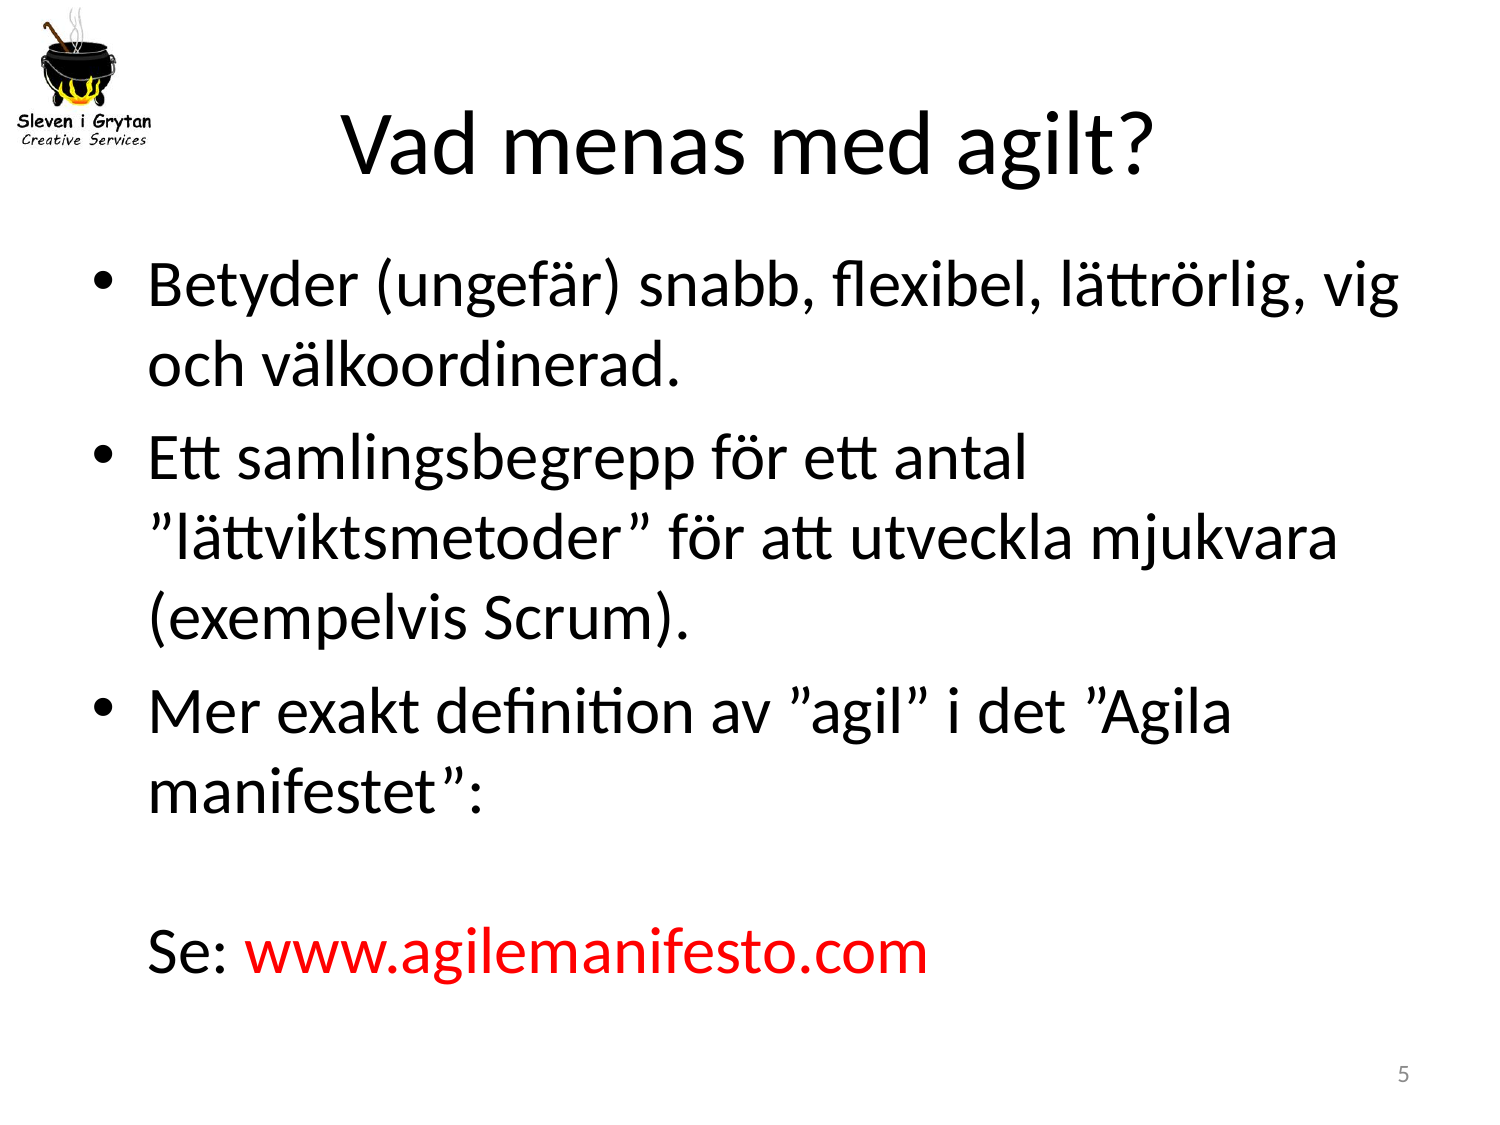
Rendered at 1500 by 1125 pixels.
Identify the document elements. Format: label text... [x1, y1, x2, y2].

picture [17, 6, 151, 150]
list Betyder (ungefär) snabb, flexibel, lättrörlig, vig och välkoordinerad. Ett samlingsbegrepp för ett antal ”lättviktsmetoder” för att utveckla mjukvara (exempelvis Scrum). Mer exakt definition av ”agil” i det ”Agila manifestet”: Se: www.agilemanifesto.com [76, 231, 1447, 1083]
slide_number 5 [1074, 1042, 1425, 1103]
title Vad menas med agilt? [75, 45, 1425, 232]
